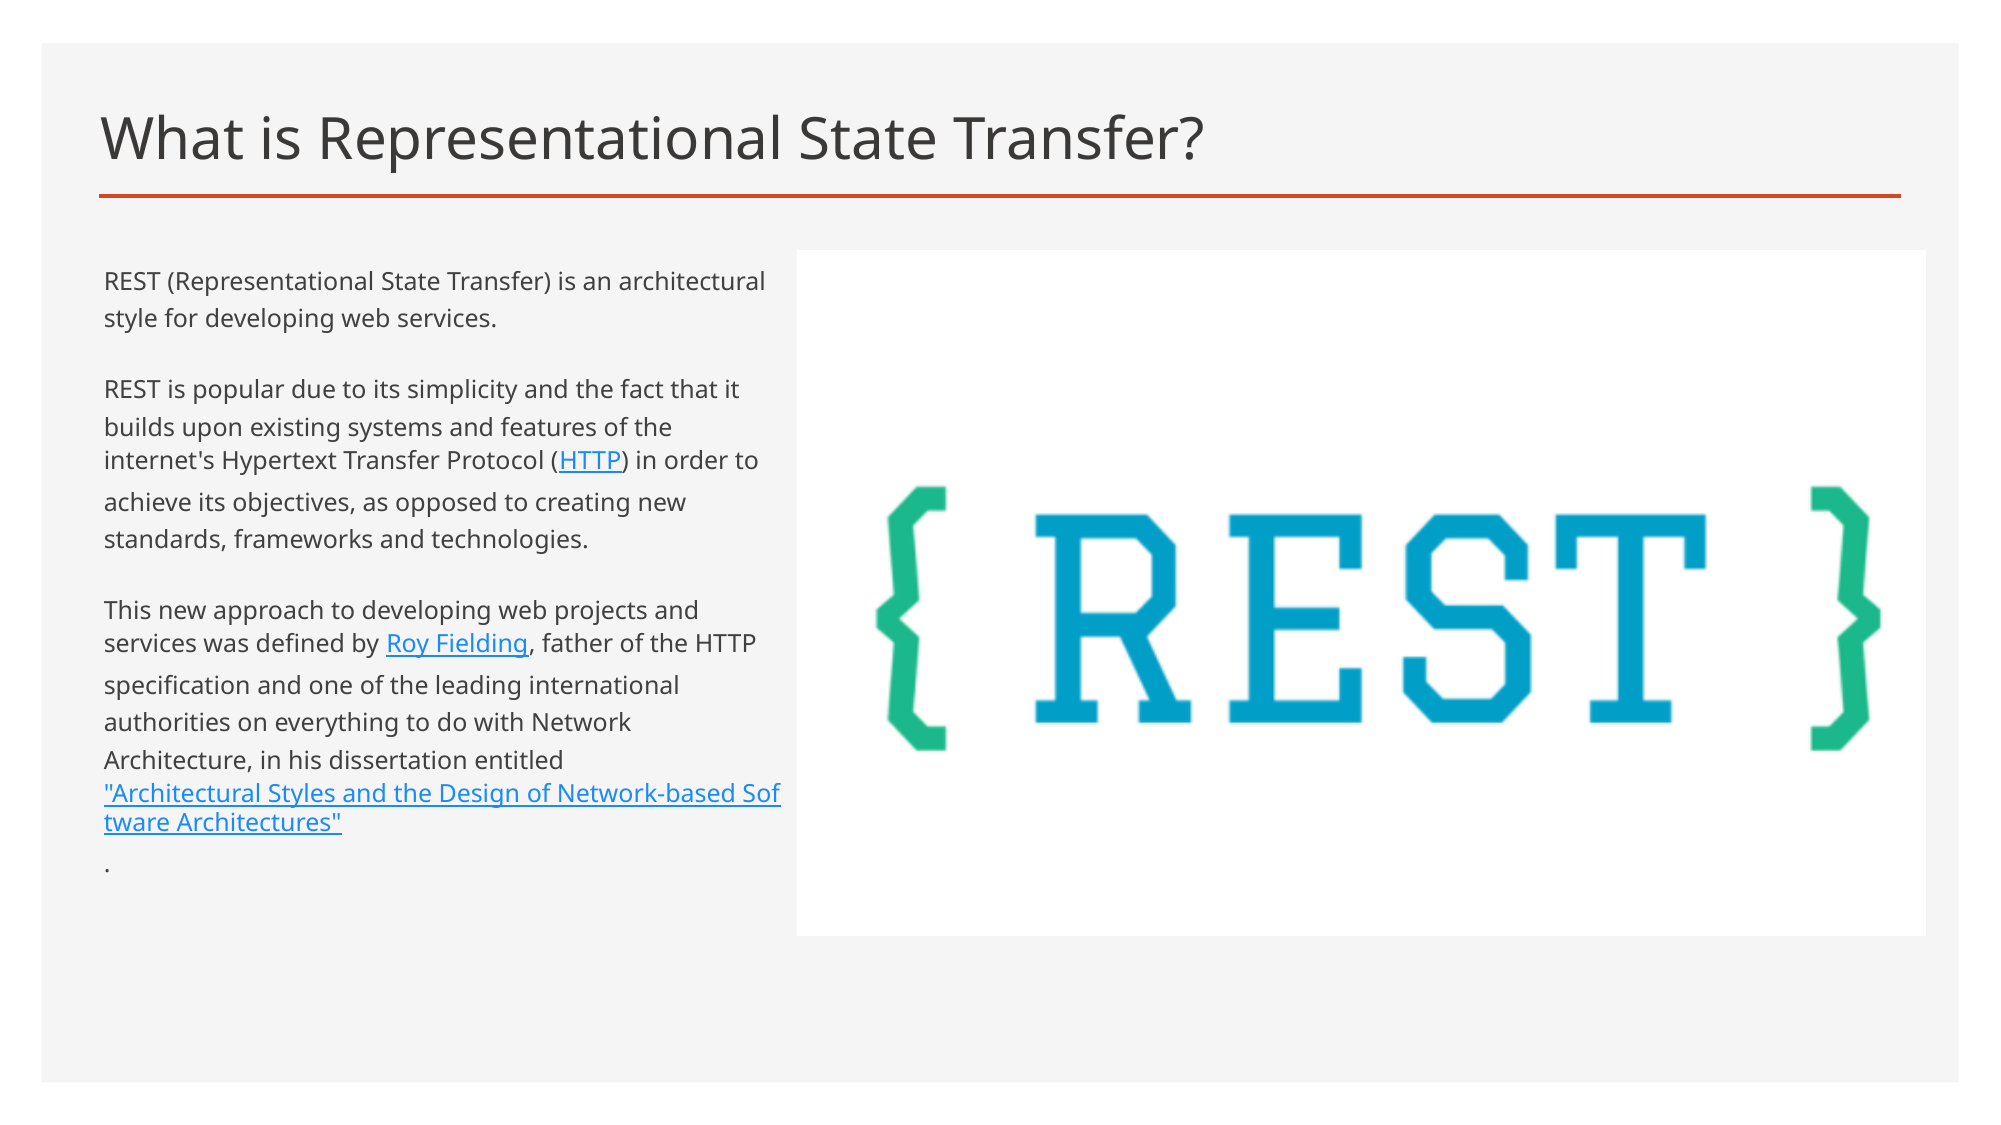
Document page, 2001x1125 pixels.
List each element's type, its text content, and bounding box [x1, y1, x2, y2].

title What is Representational State Transfer? [85, 73, 1371, 179]
picture [797, 250, 1926, 936]
text_box REST (Representational State Transfer) is an architectural style for developing web services. REST is popular due to its simplicity and the fact that it builds upon existing systems and features of the internet's Hypertext Transfer Protocol (HTTP) in order to achieve its objectives, as opposed to creating new standards, frameworks and technologies. This new approach to developing web projects and services was defined by Roy Fielding, father of the HTTP specification and one of the leading international authorities on everything to do with Network Architecture, in his dissertation entitled "Architectural Styles and the Design of Network-based Software Architectures". [88, 250, 797, 886]
